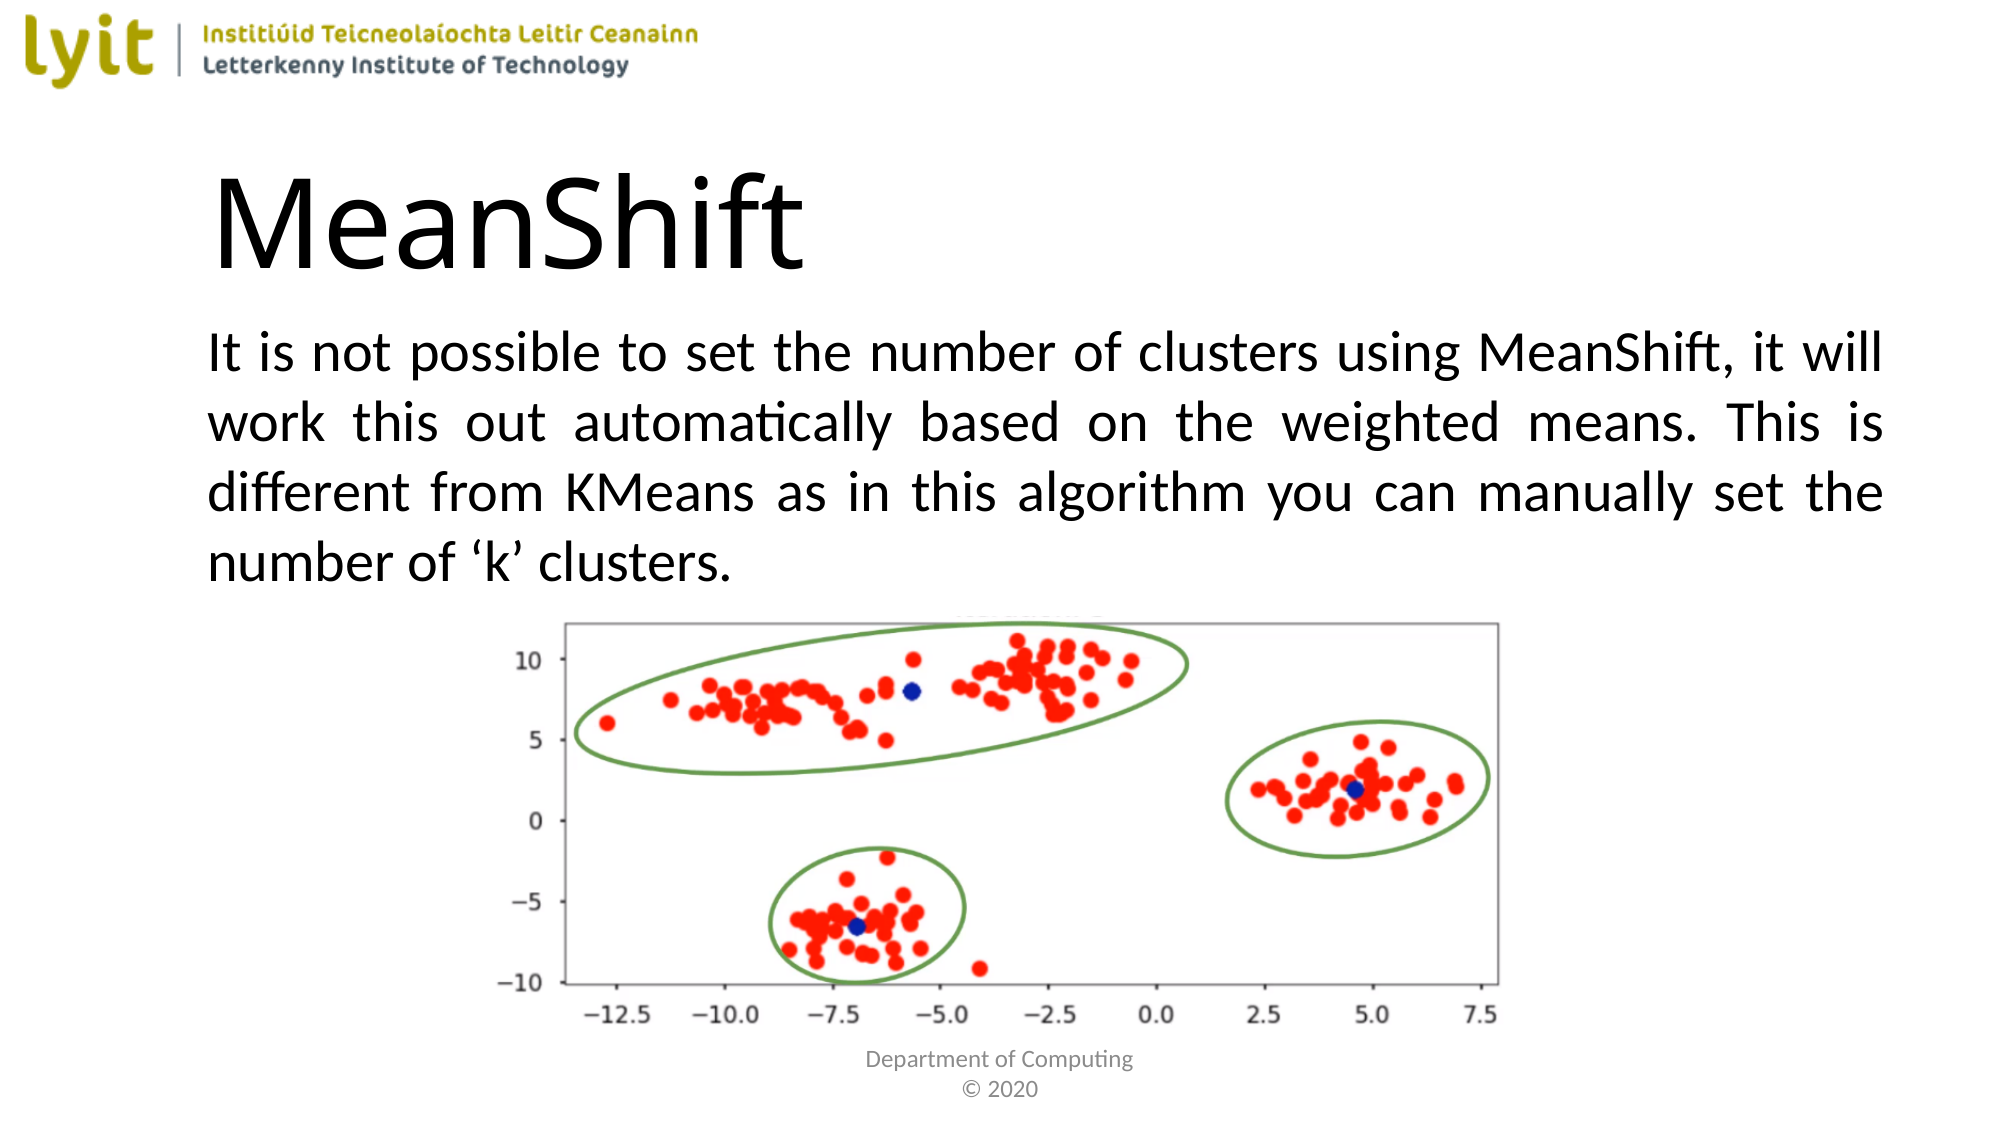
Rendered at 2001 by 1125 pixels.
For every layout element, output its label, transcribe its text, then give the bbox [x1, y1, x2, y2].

footer Department of Computing © 2020 [662, 1042, 1338, 1103]
text_box It is not possible to set the number of clusters using MeanShift, it will work this out automatically based on the weighted means. This is different from KMeans as in this algorithm you can manually set the number of ‘k’ clusters. [207, 305, 1885, 594]
picture [494, 616, 1506, 1030]
picture [4, 0, 721, 90]
text_box MeanShift [207, 141, 933, 294]
